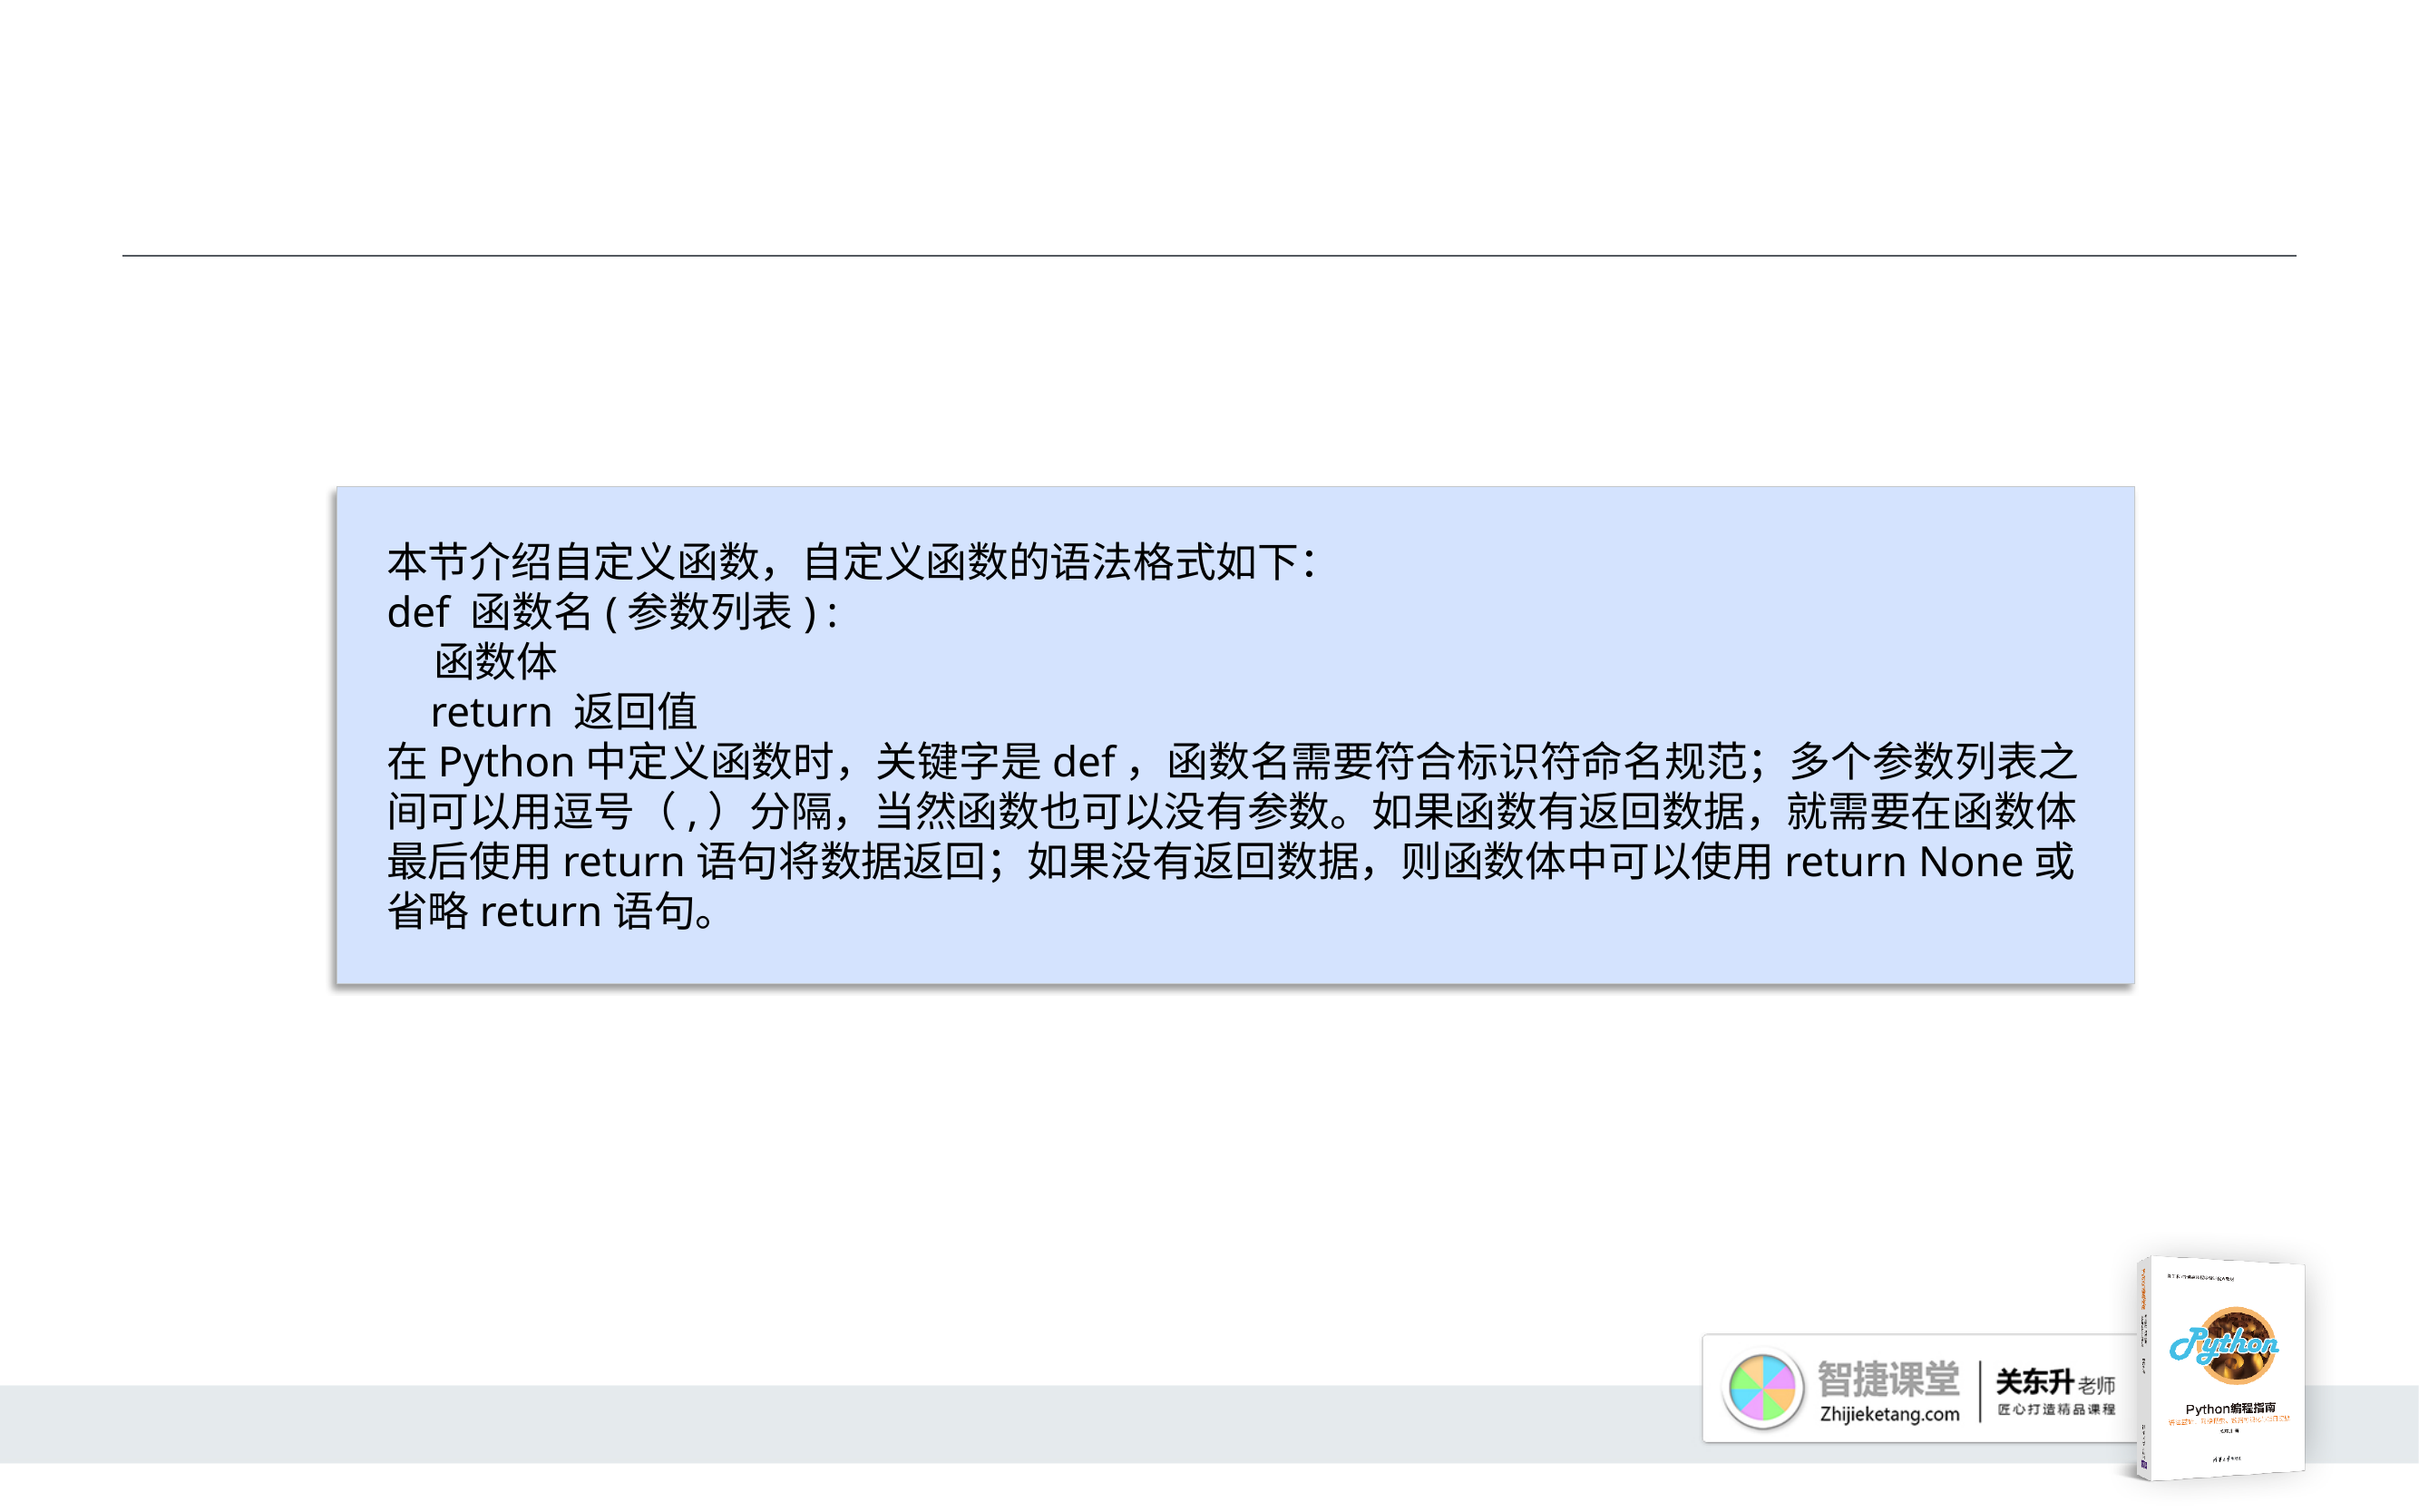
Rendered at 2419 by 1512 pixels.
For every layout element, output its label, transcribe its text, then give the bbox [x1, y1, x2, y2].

picture [0, 0, 2419, 1512]
text_box 本节介绍自定义函数，自定义函数的语法格式如下： def 函数名(参数列表) : 函数体 return 返回值 在Python中定义函数时，关键字是def，函数名需要符合标识符命名规范；多个参数列表之间可以用逗号（,）分隔，当然函数也可以没有参数。如果函数有返回数据，就需要在函数体最后使用return语句将数据返回；如果没有返回数据，则函数体中可以使用return None或省略return语句。 [337, 486, 2135, 984]
